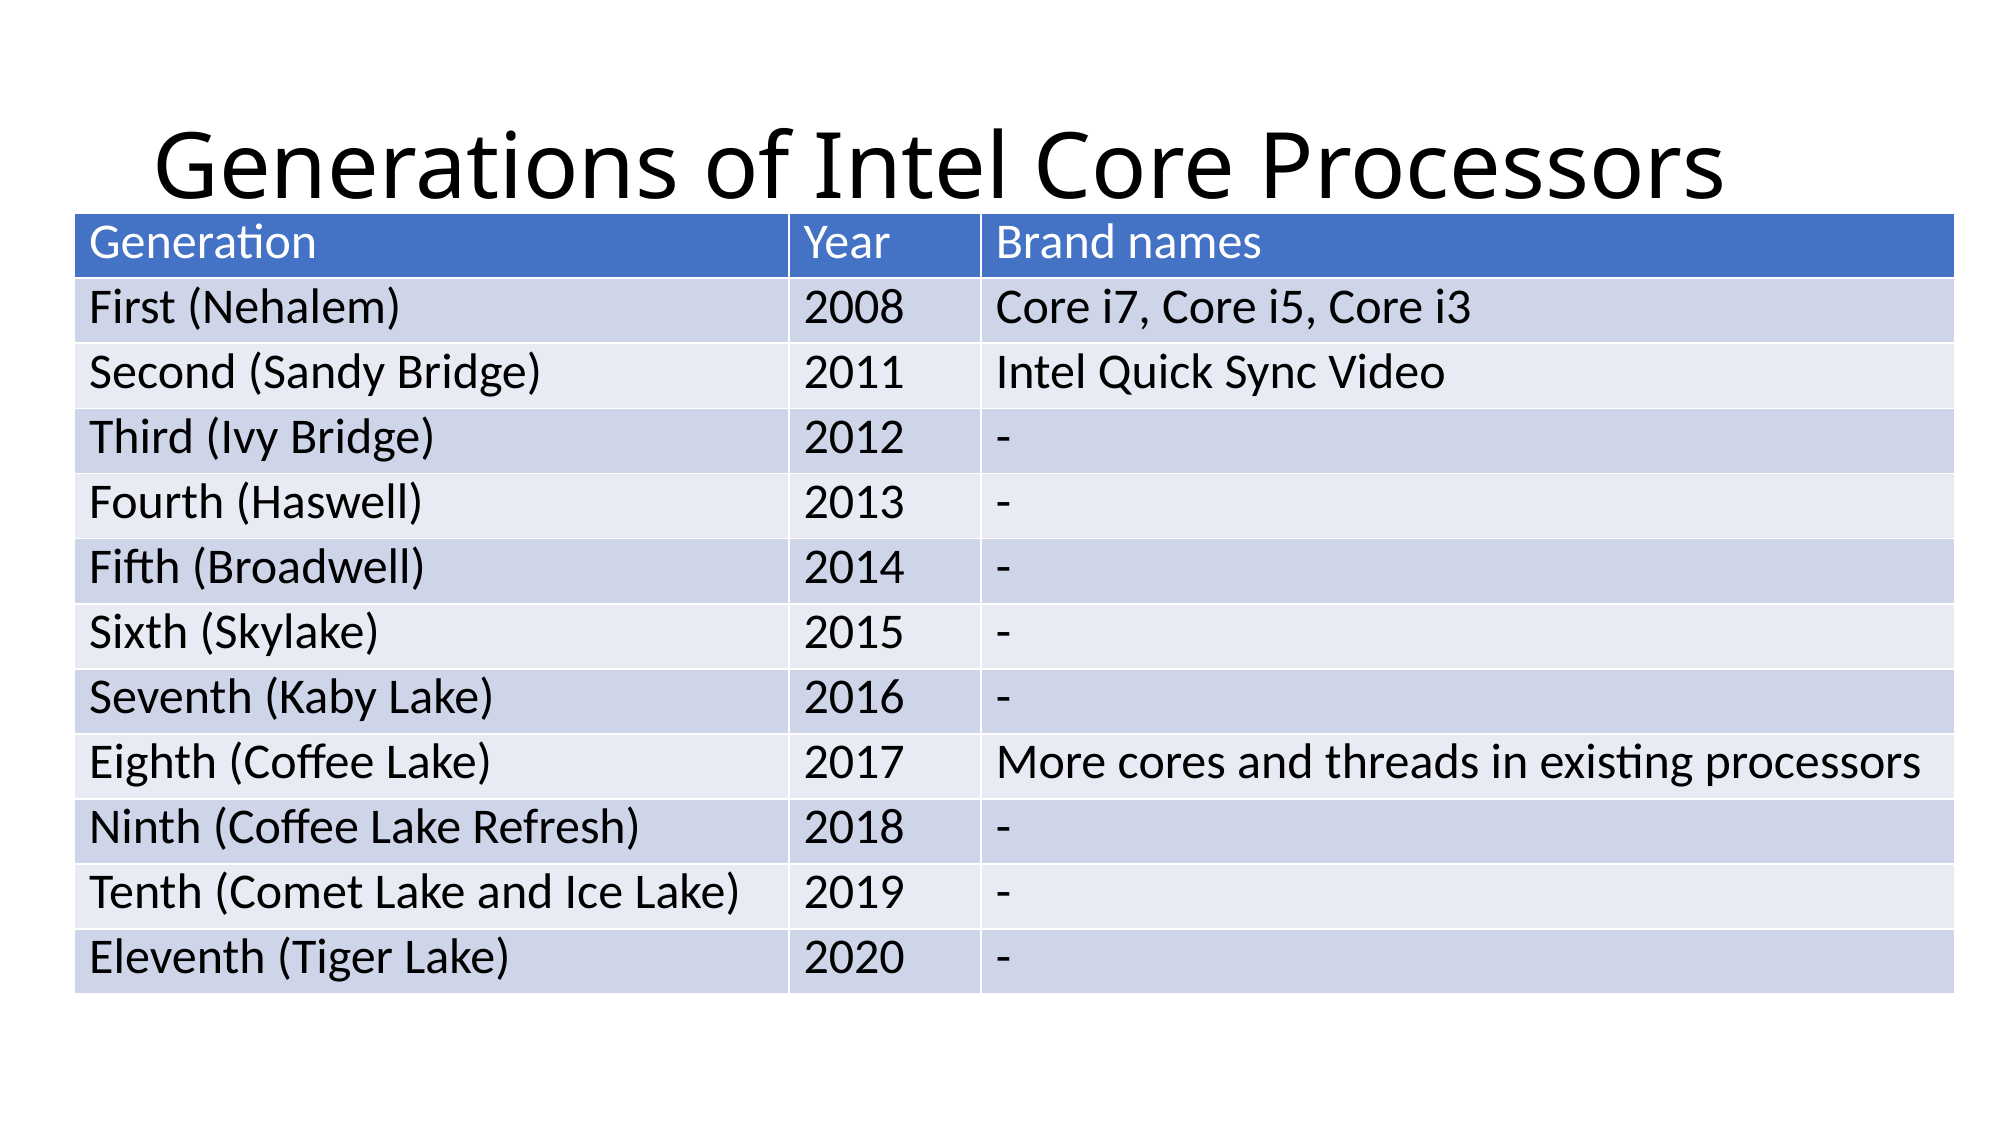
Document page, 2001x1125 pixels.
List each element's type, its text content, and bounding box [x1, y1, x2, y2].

table_cell 2014 [790, 539, 980, 603]
table_cell - [982, 474, 1954, 538]
table_cell Third (Ivy Bridge) [75, 409, 788, 473]
table_cell - [982, 800, 1954, 863]
table_cell Sixth (Skylake) [75, 605, 788, 668]
table_cell 2019 [790, 865, 980, 928]
table_cell Second (Sandy Bridge) [75, 344, 788, 408]
table_cell 2013 [790, 474, 980, 538]
table_cell Seventh (Kaby Lake) [75, 670, 788, 733]
table_cell Ninth (Coffee Lake Refresh) [75, 800, 788, 863]
title Generations of Intel Core Processors [137, 59, 1863, 212]
table_cell Core i7, Core i5, Core i3 [982, 279, 1954, 342]
table_cell More cores and threads in existing processors [982, 735, 1954, 798]
table_header Generation [75, 214, 788, 277]
table_cell 2008 [790, 279, 980, 342]
table_cell - [982, 865, 1954, 928]
table_cell Eleventh (Tiger Lake) [75, 930, 788, 993]
table_cell Tenth (Comet Lake and Ice Lake) [75, 865, 788, 928]
table_cell Fifth (Broadwell) [75, 539, 788, 603]
table_cell - [982, 605, 1954, 668]
table_cell 2017 [790, 735, 980, 798]
table_cell 2012 [790, 409, 980, 473]
table_cell Intel Quick Sync Video [982, 344, 1954, 408]
table_cell First (Nehalem) [75, 279, 788, 342]
table_cell 2015 [790, 605, 980, 668]
table_header Year [790, 214, 980, 277]
table_cell - [982, 930, 1954, 993]
table_cell 2020 [790, 930, 980, 993]
table_cell 2016 [790, 670, 980, 733]
table_cell 2018 [790, 800, 980, 863]
table_cell Eighth (Coffee Lake) [75, 735, 788, 798]
table_cell 2011 [790, 344, 980, 408]
table_cell - [982, 409, 1954, 473]
table_cell - [982, 670, 1954, 733]
table_cell - [982, 539, 1954, 603]
table_cell Fourth (Haswell) [75, 474, 788, 538]
table_header Brand names [982, 214, 1954, 277]
